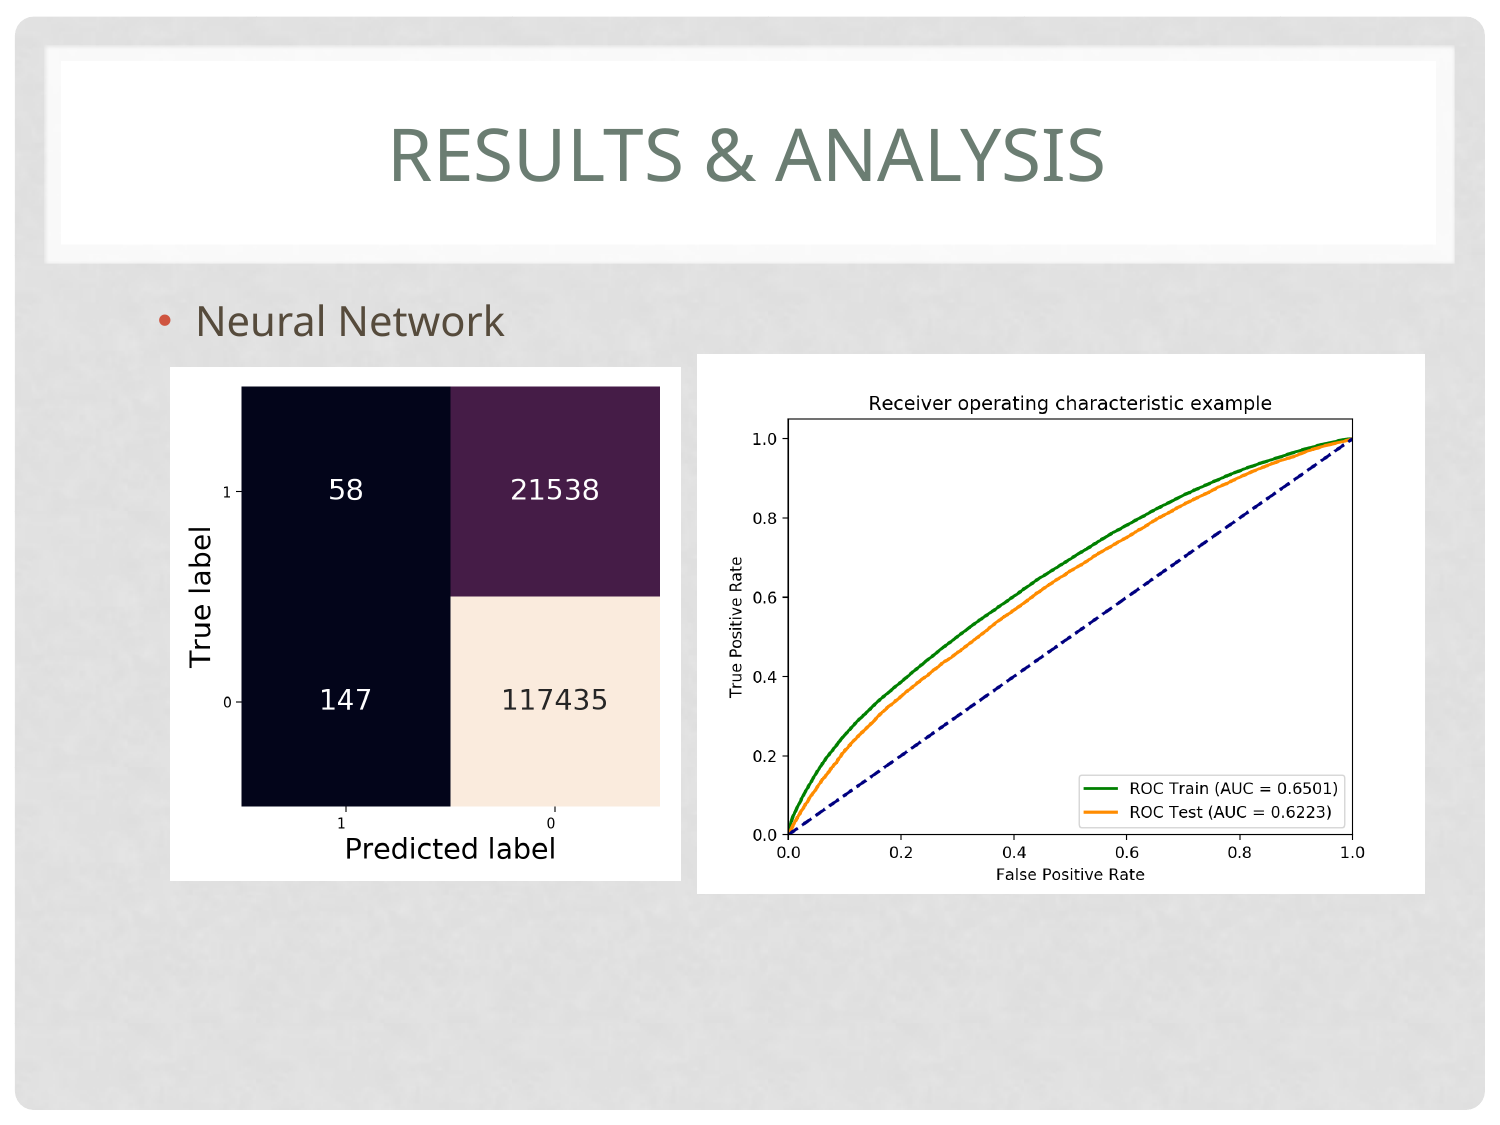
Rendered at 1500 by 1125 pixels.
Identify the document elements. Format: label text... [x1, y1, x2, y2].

list Neural Network [75, 287, 1425, 1005]
picture [169, 367, 681, 881]
picture [697, 354, 1426, 895]
title Results & Analysis [69, 66, 1425, 238]
